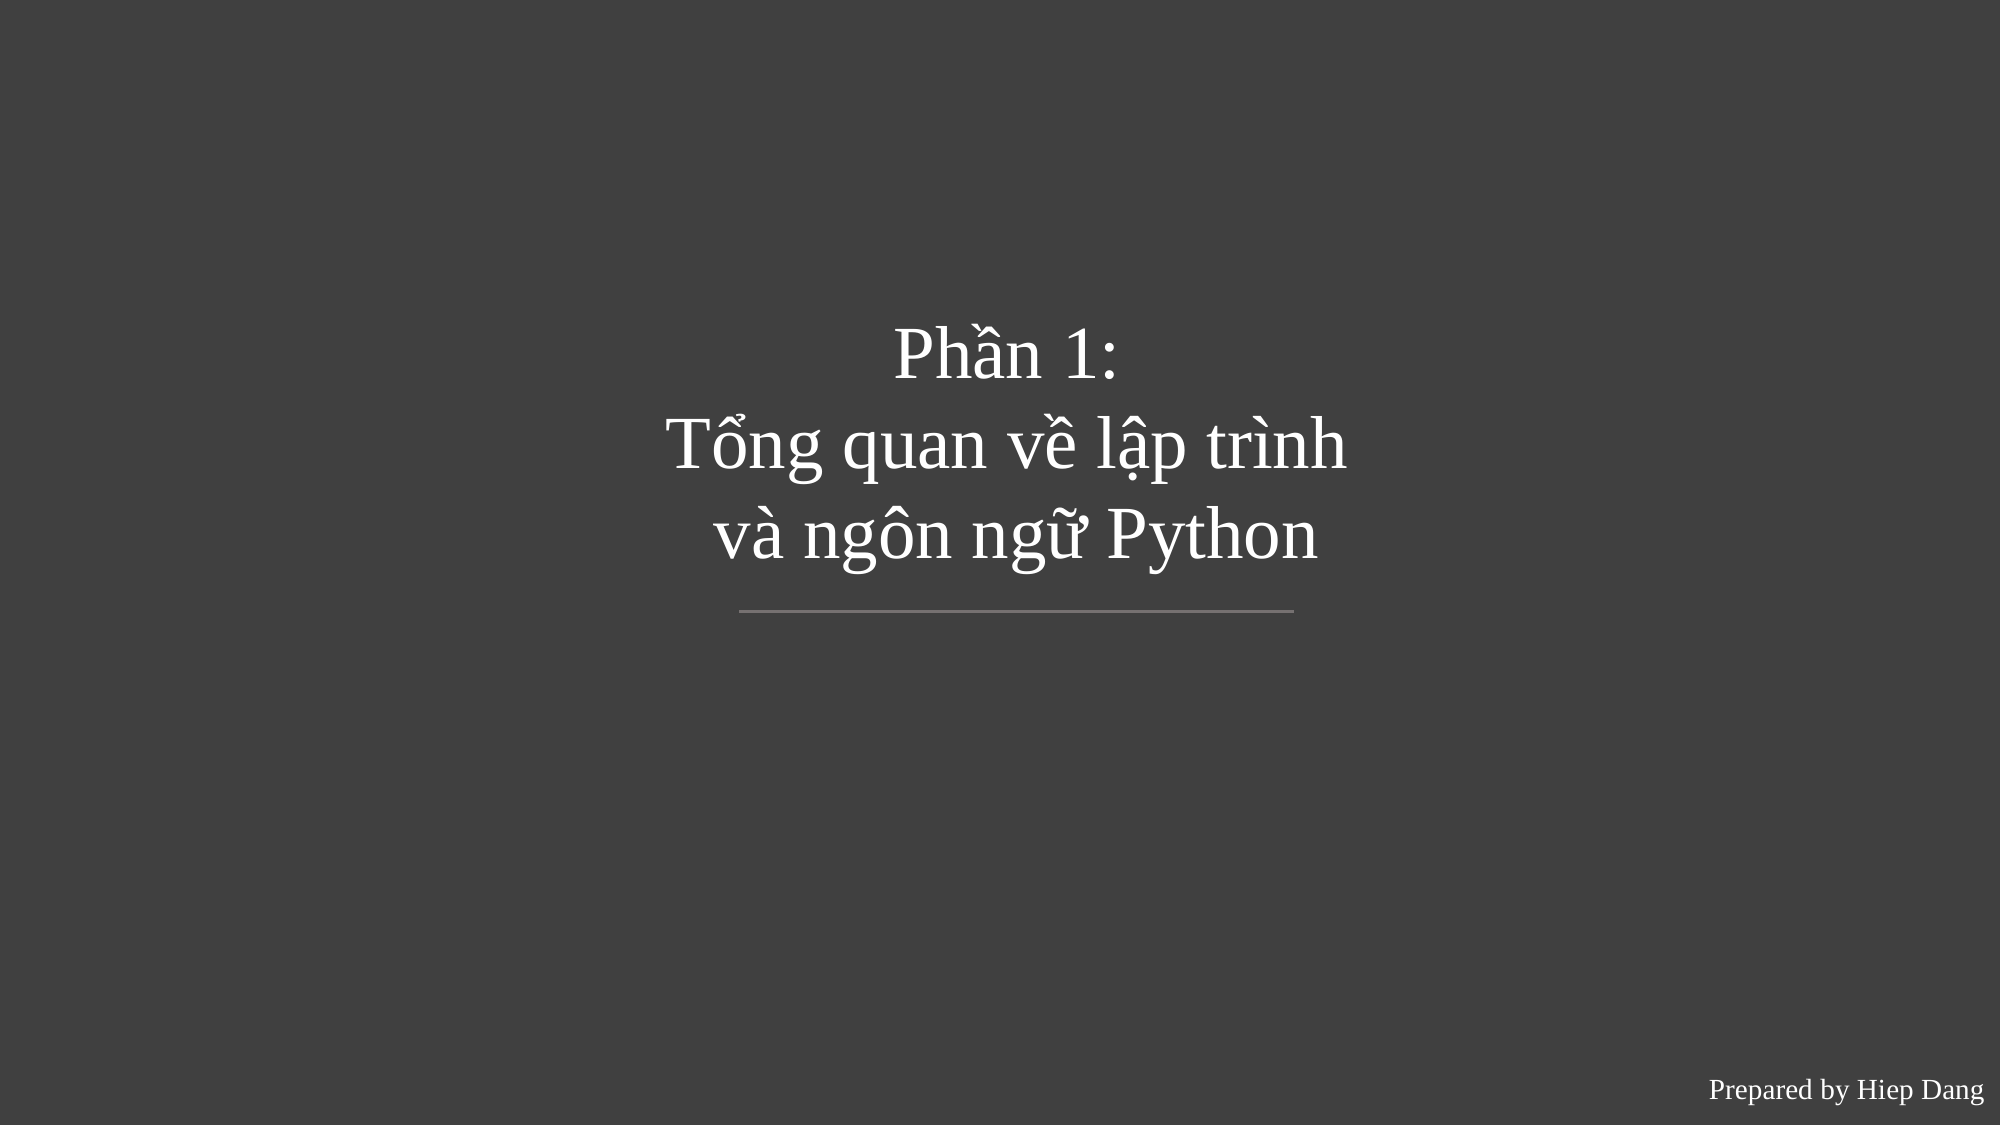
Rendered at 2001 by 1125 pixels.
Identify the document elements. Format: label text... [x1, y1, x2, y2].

text_box Prepared by Hiep Dang [1694, 1063, 2000, 1113]
text_box Phần 1: Tổng quan về lập trình và ngôn ngữ Python [650, 295, 1383, 581]
